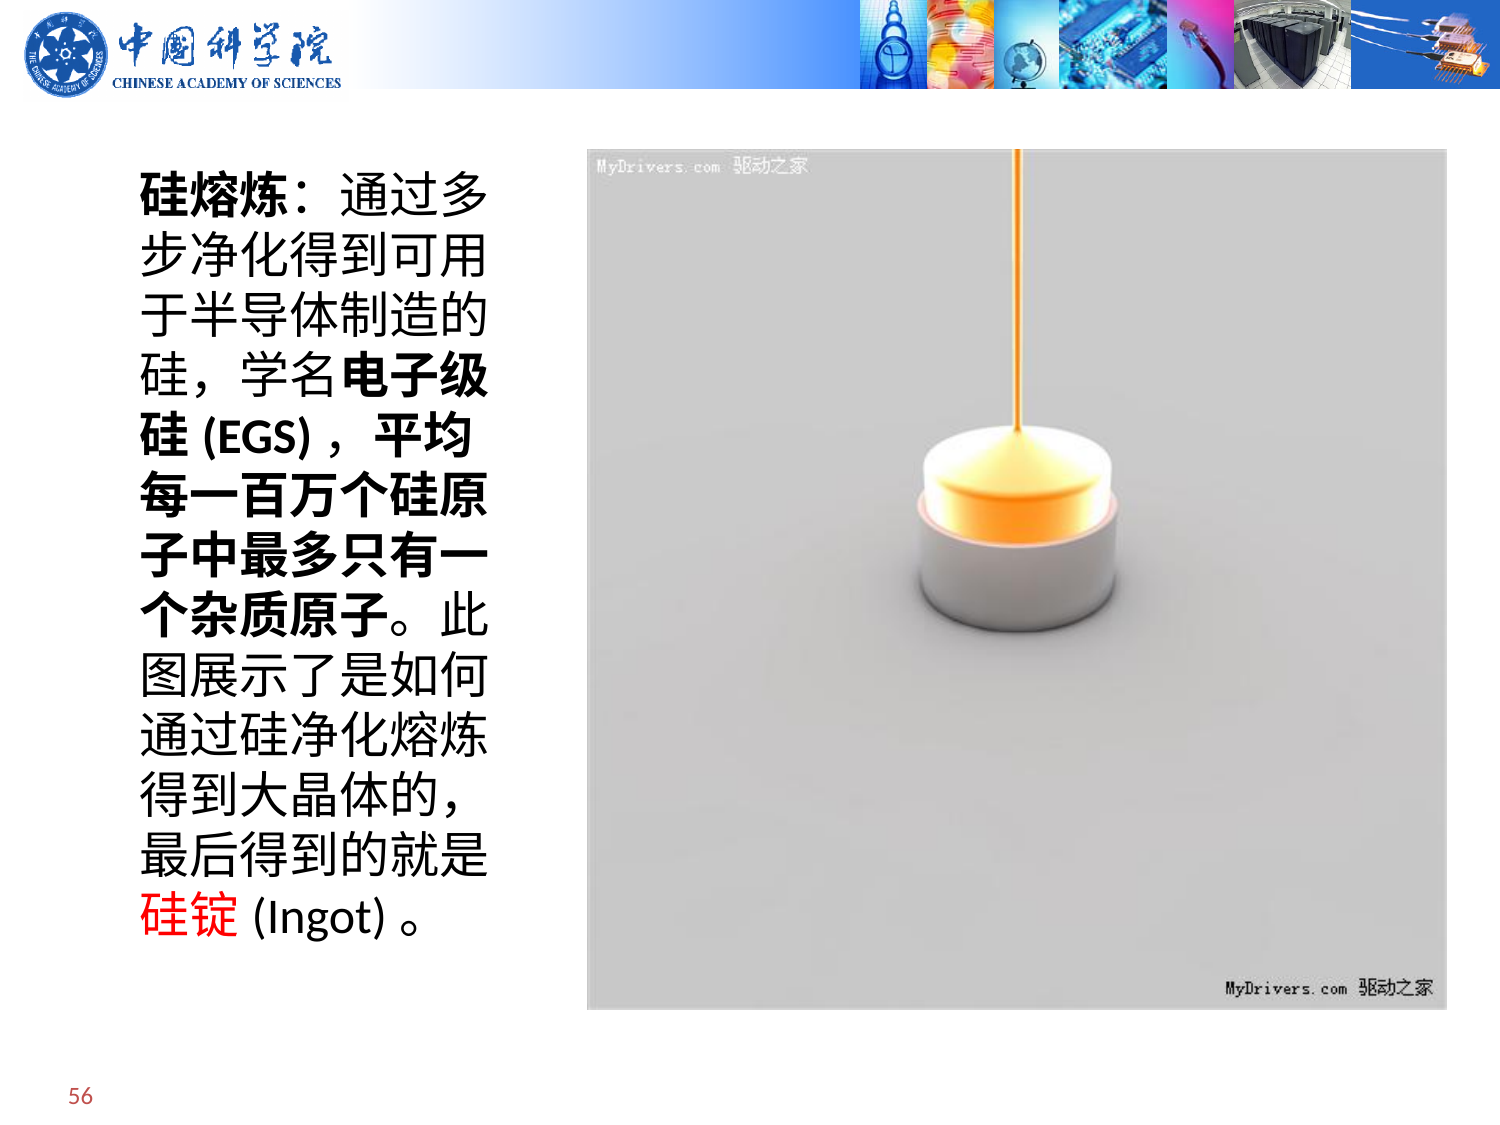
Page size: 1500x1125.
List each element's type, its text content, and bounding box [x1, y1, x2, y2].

picture [860, 0, 1500, 89]
picture [23, 10, 349, 102]
text_box 硅熔炼：通过多步净化得到可用于半导体制造的硅，学名电子级硅(EGS)，平均每一百万个硅原子中最多只有一个杂质原子。此图展示了是如何通过硅净化熔炼得到大晶体的，最后得到的就是硅锭(Ingot)。 [125, 156, 525, 952]
picture [587, 149, 1447, 1010]
